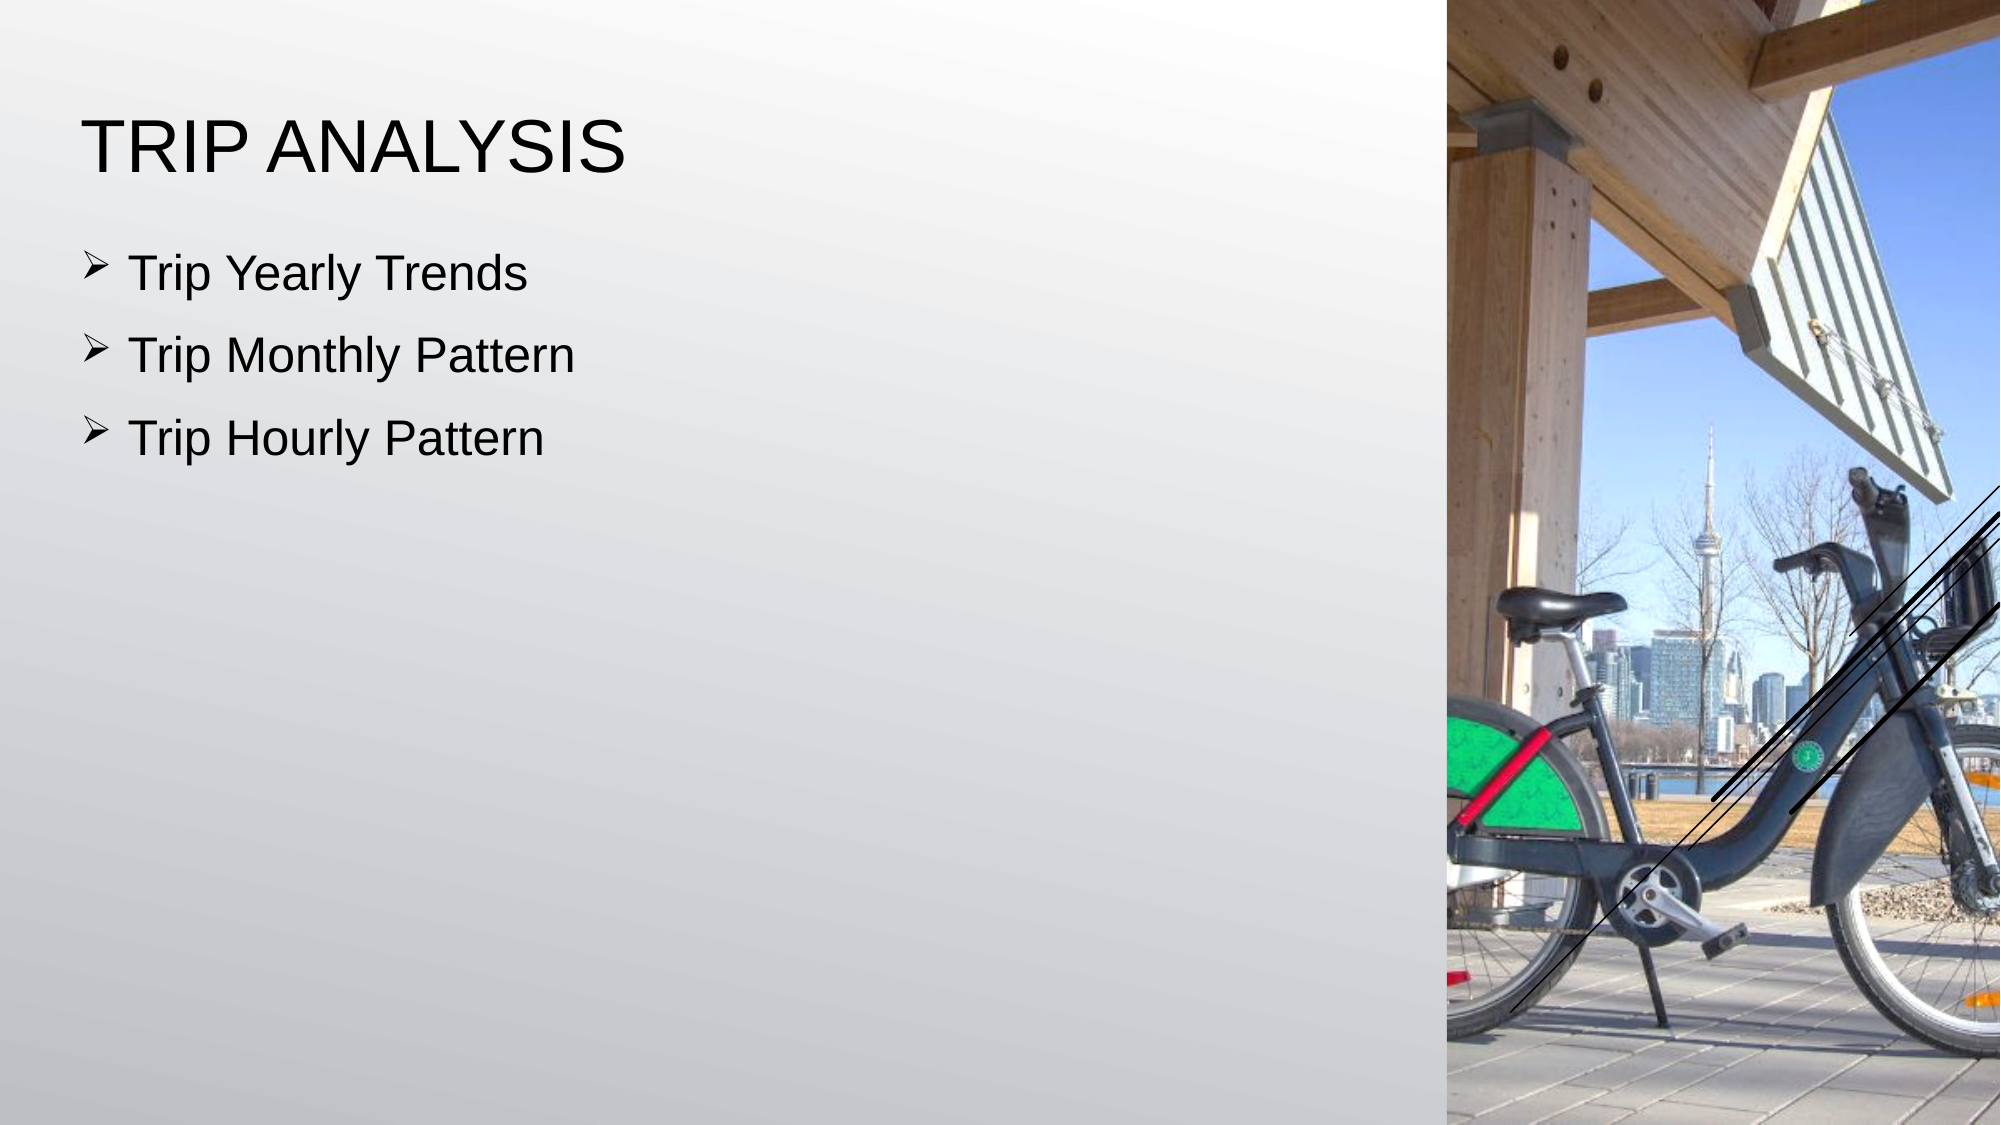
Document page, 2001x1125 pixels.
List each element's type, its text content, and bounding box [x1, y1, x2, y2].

text_box [0, 0, 1446, 1125]
text_box [65, 37, 1446, 231]
picture [1446, 0, 2000, 1125]
title Trip Analysis [65, 46, 1397, 232]
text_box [1510, 485, 2000, 1013]
text_box Trip Yearly Trends Trip Monthly Pattern Trip Hourly Pattern [65, 232, 1397, 989]
